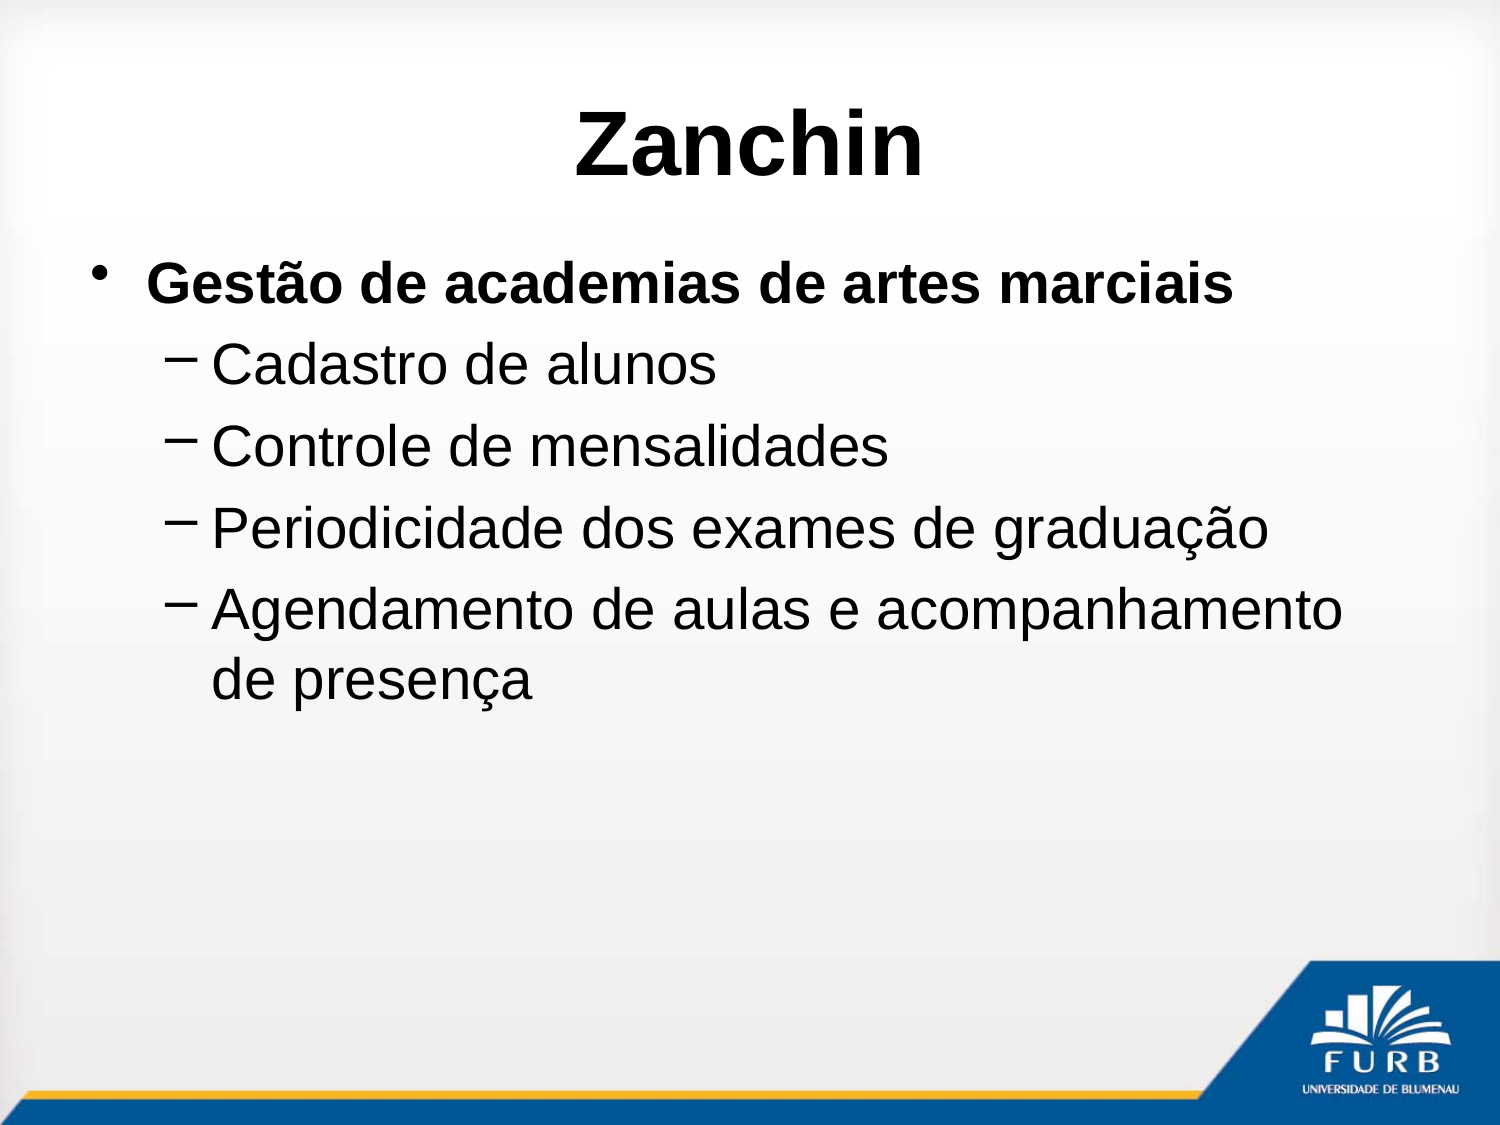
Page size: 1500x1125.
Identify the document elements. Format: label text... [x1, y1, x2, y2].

list Gestão de academias de artes marciais Cadastro de alunos Controle de mensalidades Periodicidade dos exames de graduação Agendamento de aulas e acompanhamento de presença [75, 237, 1412, 1022]
title Zanchin [75, 45, 1425, 233]
picture [0, 0, 1500, 1125]
